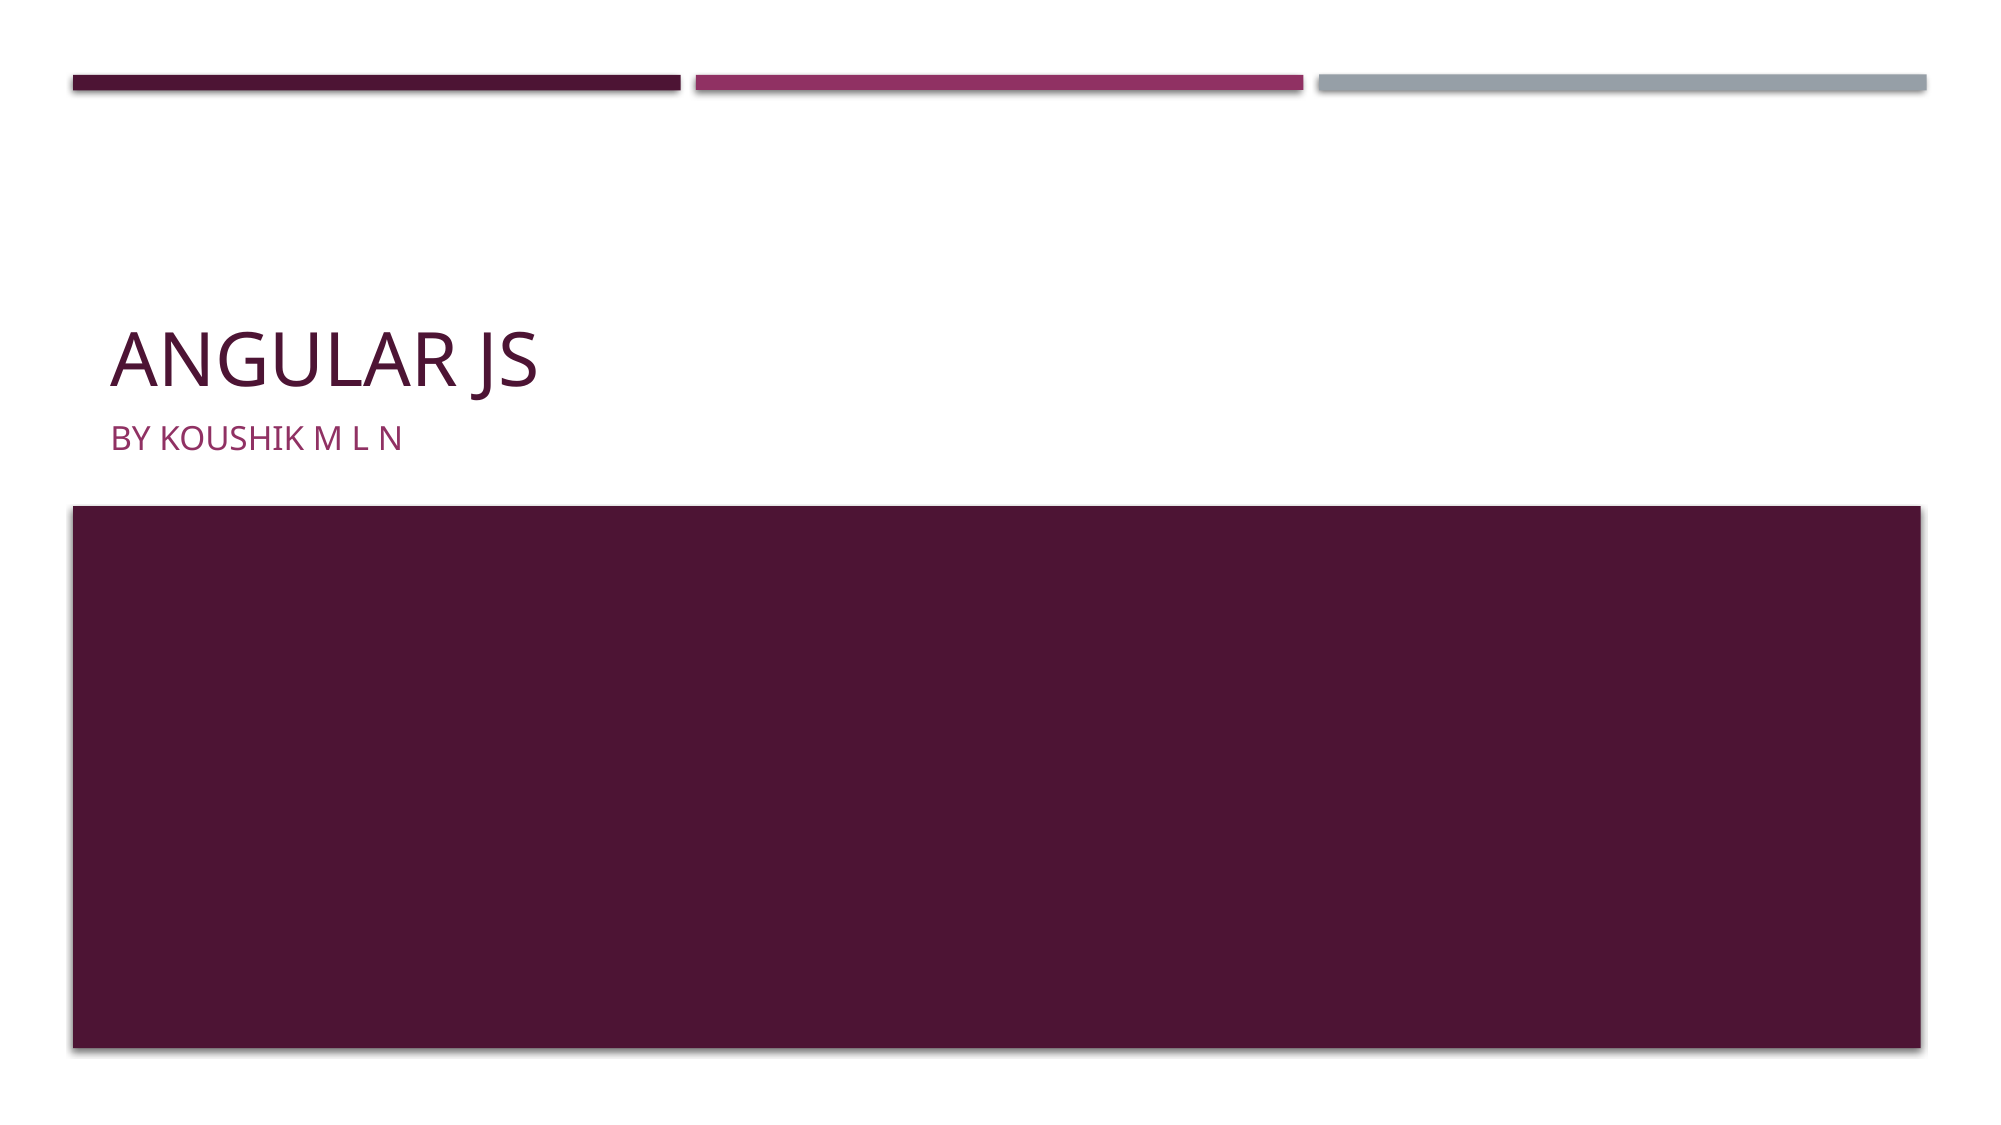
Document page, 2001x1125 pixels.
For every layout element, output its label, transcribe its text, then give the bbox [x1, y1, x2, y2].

subtitle By Koushik M L N [95, 409, 1899, 507]
title Angular js [95, 167, 1899, 409]
